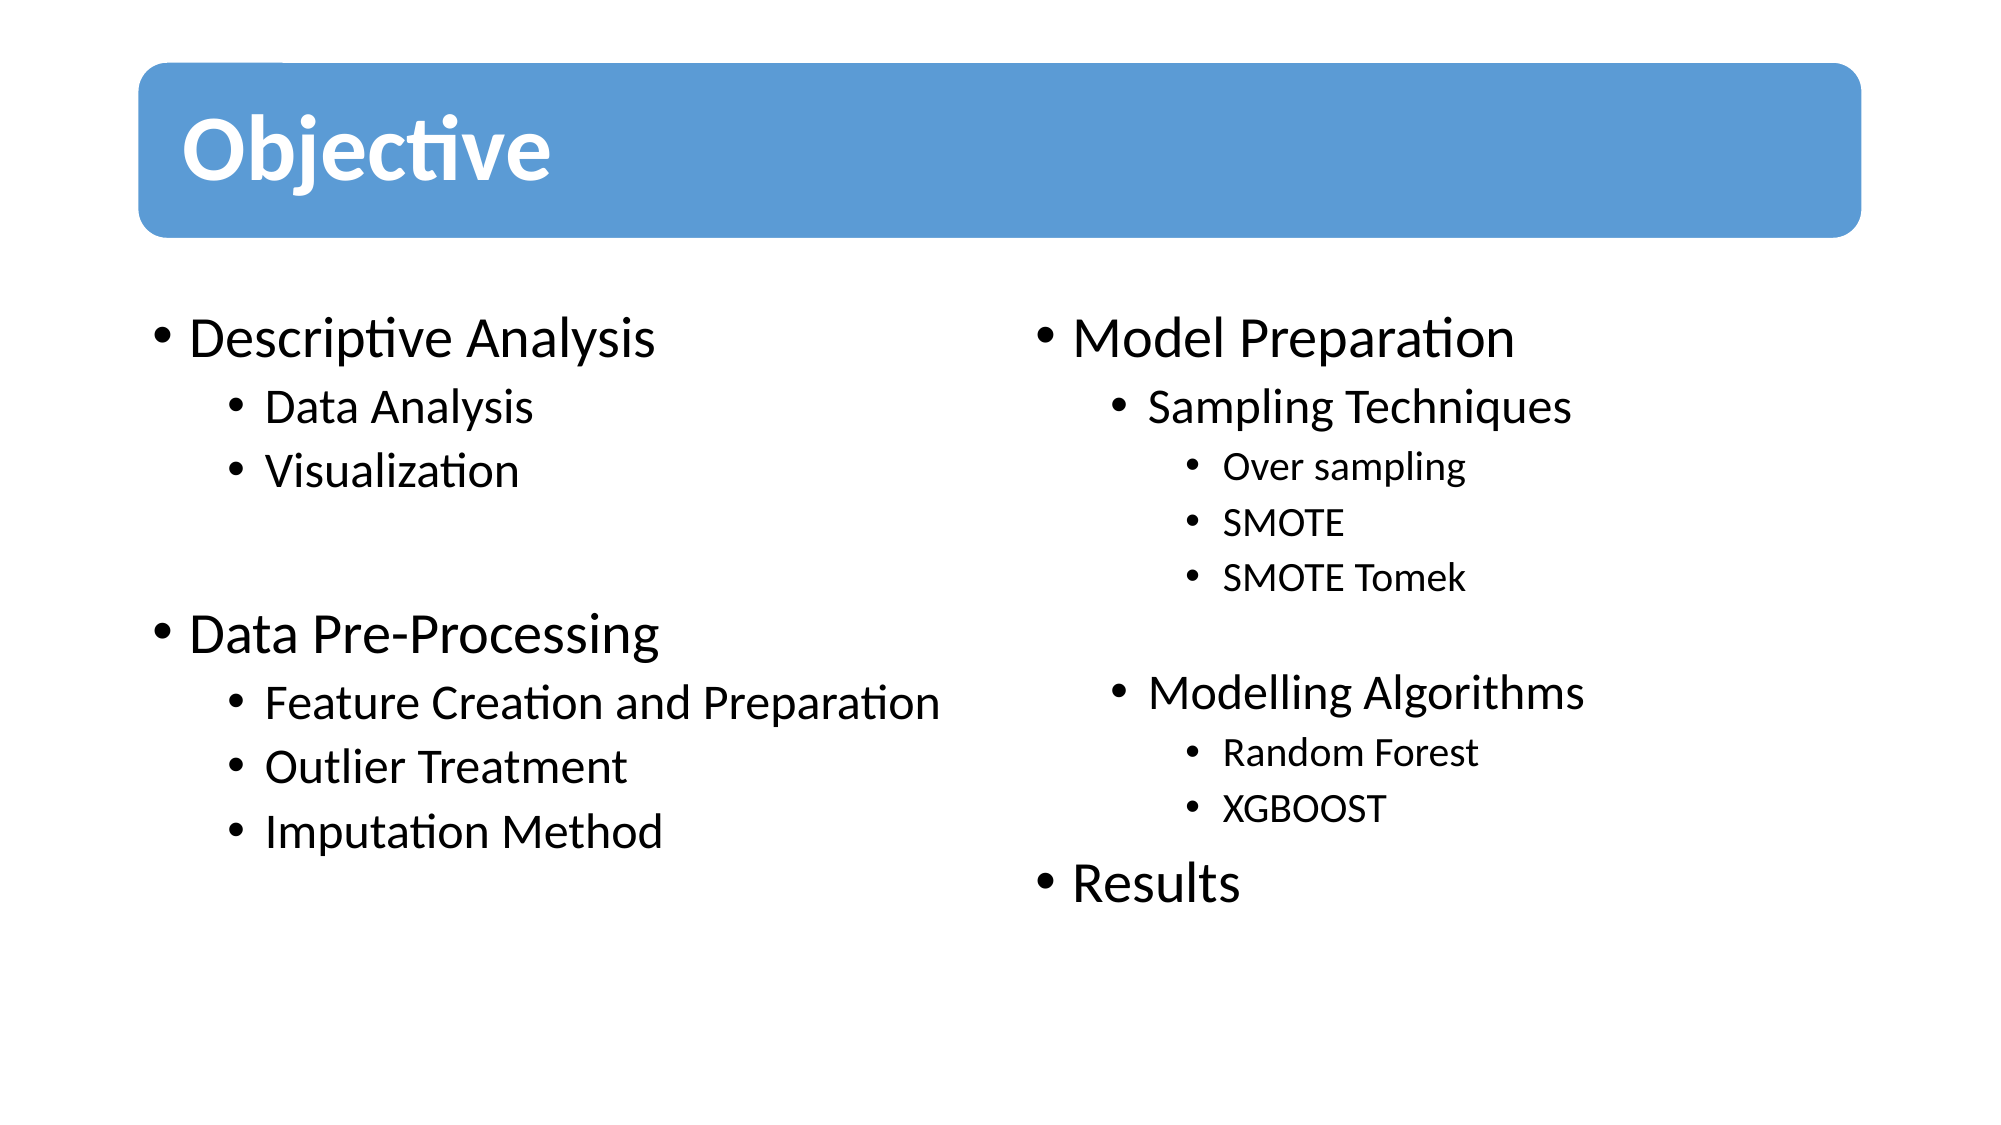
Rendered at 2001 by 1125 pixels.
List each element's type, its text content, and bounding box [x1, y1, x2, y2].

list Descriptive Analysis Data Analysis Visualization Data Pre-Processing Feature Creation and Preparation Outlier Treatment Imputation Method [137, 299, 1020, 979]
text_box Model Preparation Sampling Techniques Over sampling SMOTE SMOTE Tomek Modelling Algorithms Random Forest XGBOOST Results [1020, 299, 1863, 1000]
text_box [137, 59, 1863, 241]
